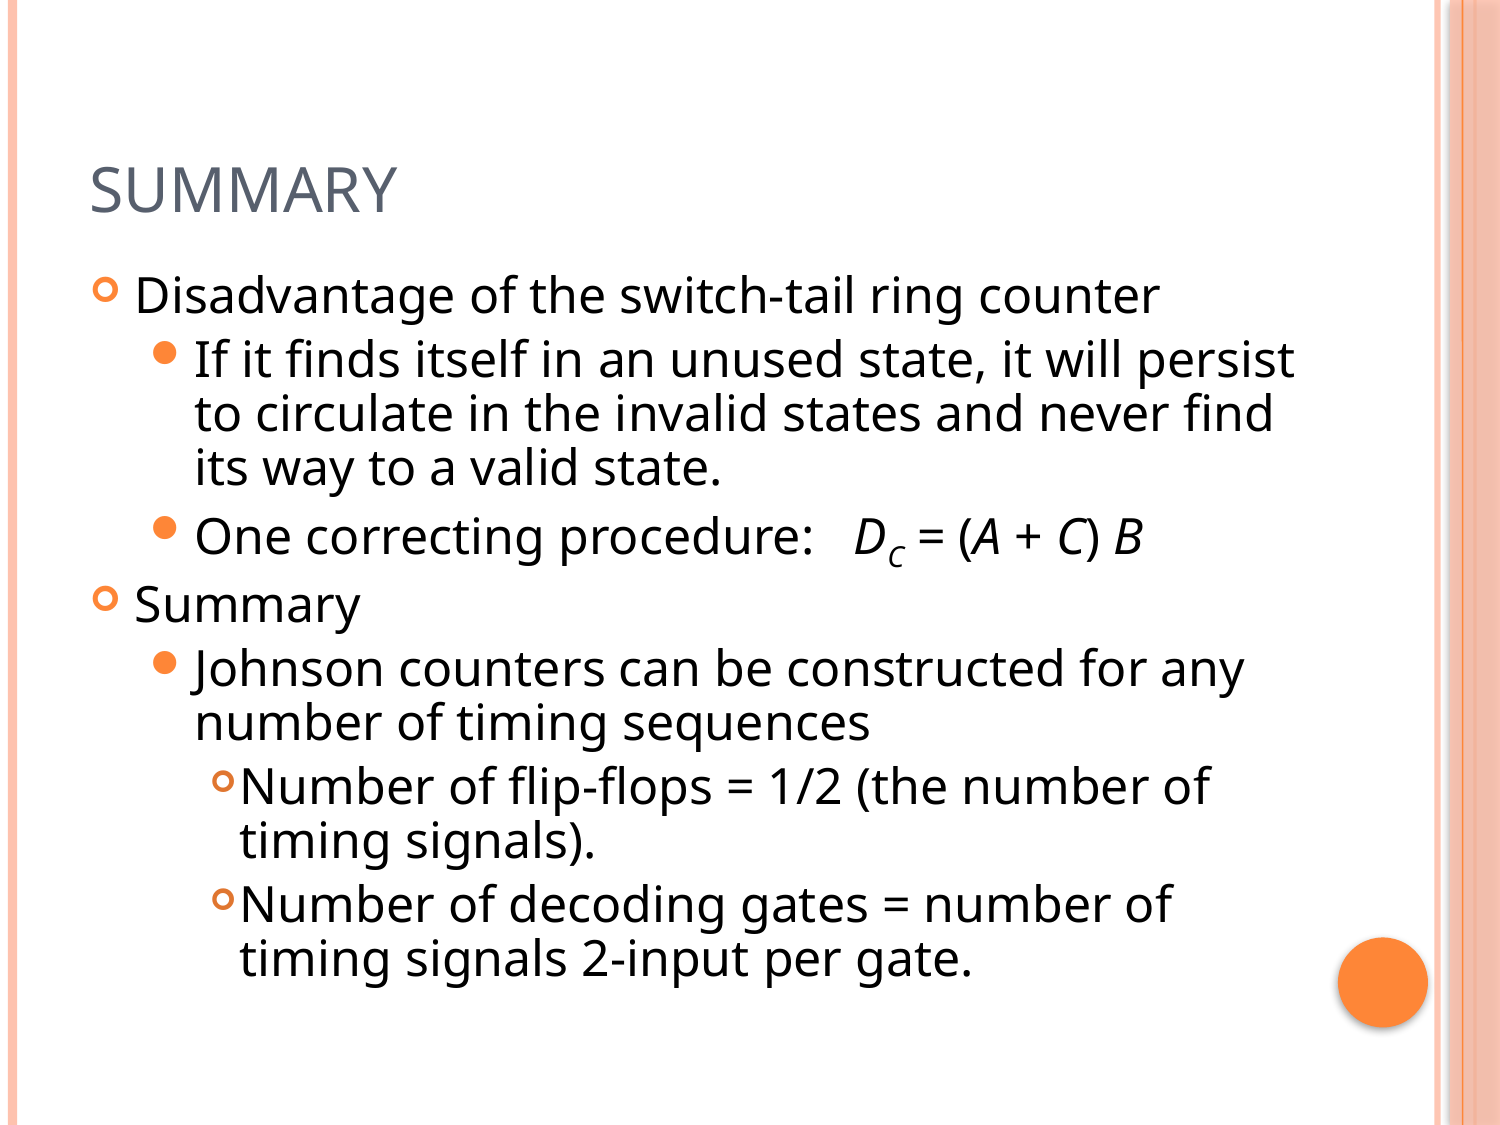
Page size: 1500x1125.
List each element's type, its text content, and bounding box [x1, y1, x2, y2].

list Disadvantage of the switch-tail ring counter If it finds itself in an unused state, it will persist to circulate in the invalid states and never find its way to a valid state. One correcting procedure: DC = (A + C) B Summary Johnson counters can be constructed for any number of timing sequences Number of flip-flops = 1/2 (the number of timing signals). Number of decoding gates = number of timing signals 2-input per gate. [75, 262, 1338, 1062]
title Summary [75, 45, 1338, 233]
